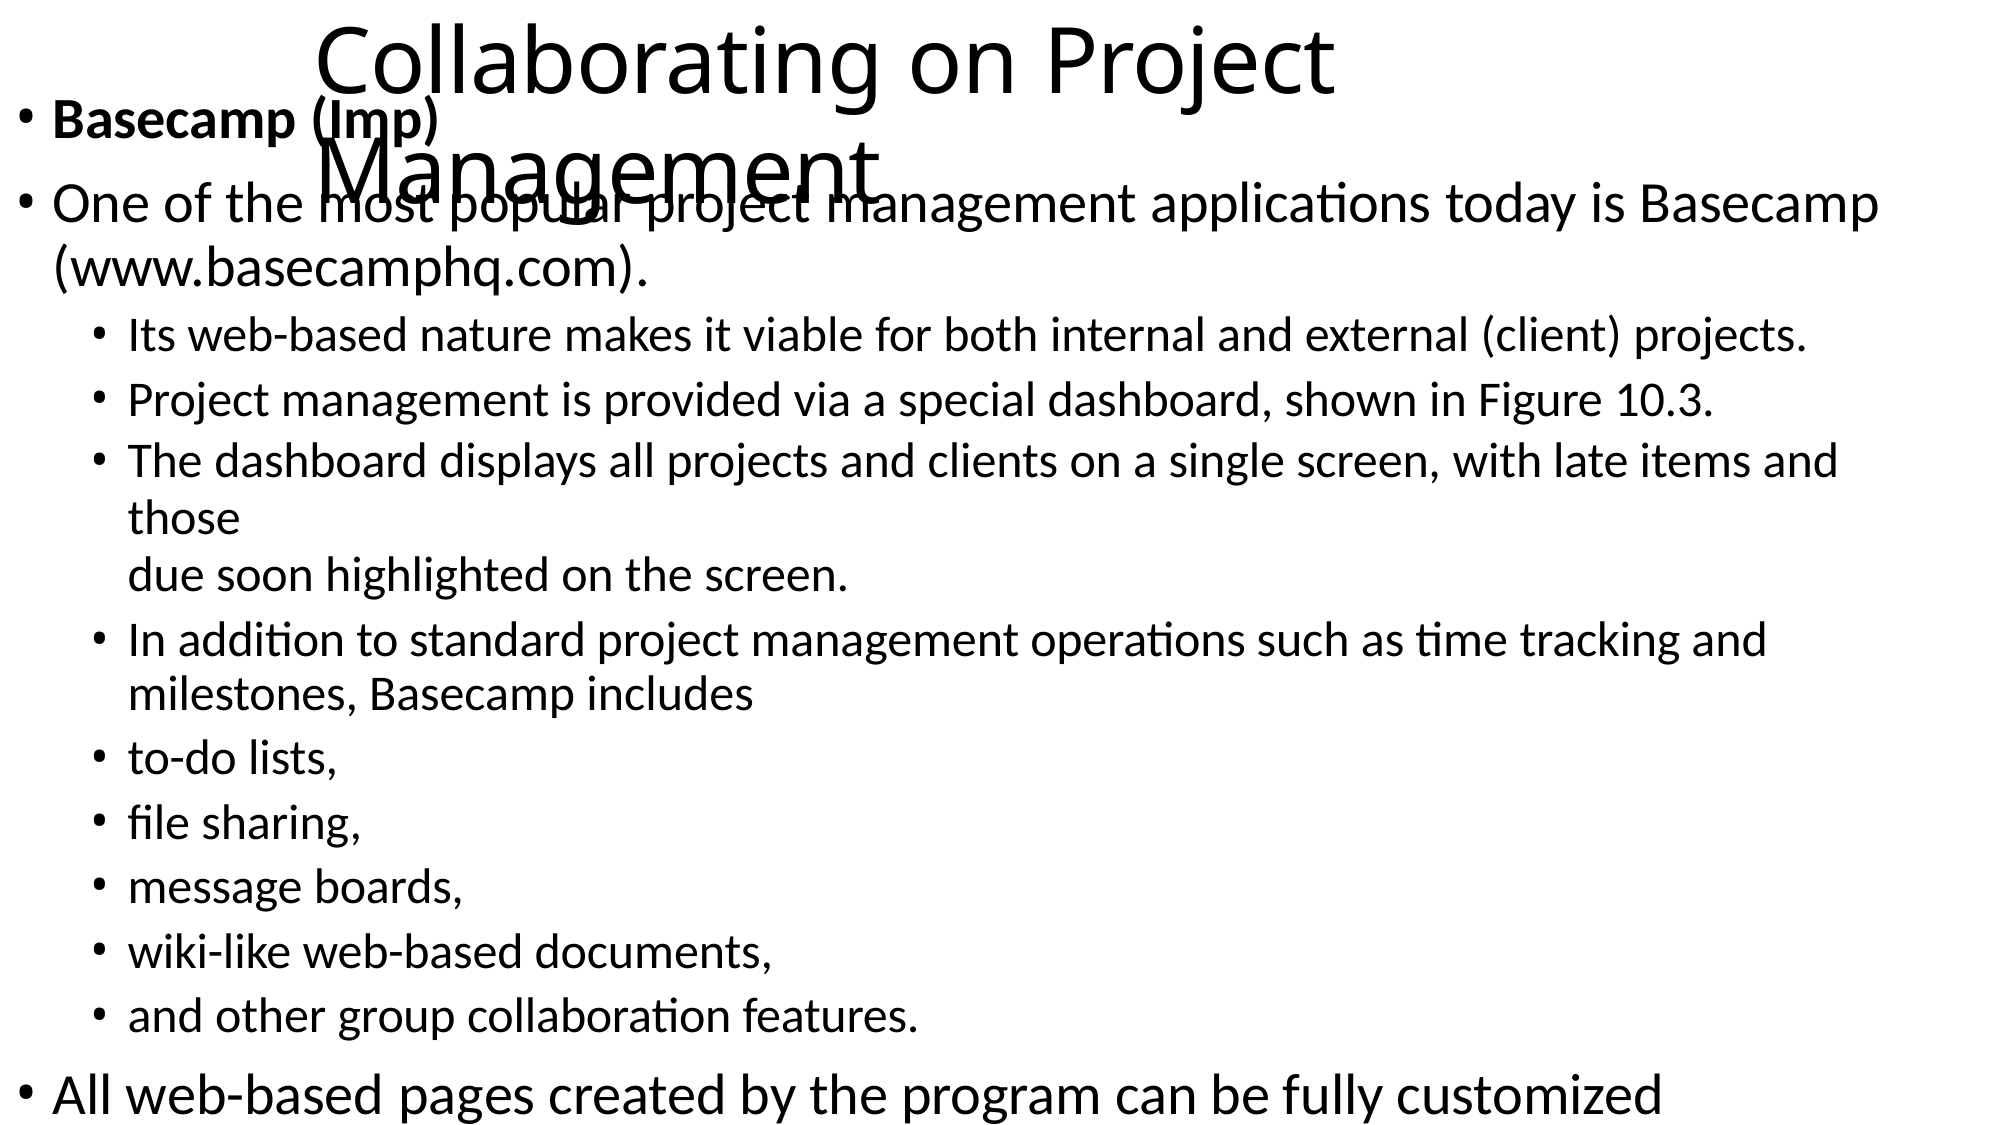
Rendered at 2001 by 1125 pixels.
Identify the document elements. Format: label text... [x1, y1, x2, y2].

title Collaborating on Project Management [311, 0, 1690, 63]
text_box Basecamp (Imp) One of the most popular project management applications today is Basecamp (www.basecamphq.com). Its web-based nature makes it viable for both internal and external (client) projects. Project management is provided via a special dashboard, shown in Figure 10.3. The dashboard displays all projects and clients on a single screen, with late items and those due soon highlighted on the screen. In addition to standard project management operations such as time tracking and milestones, Basecamp includes to-do lists, file sharing, message boards, wiki-like web-based documents, and other group collaboration features. All web-based pages created by the program can be fully customized [10, 63, 1977, 1125]
